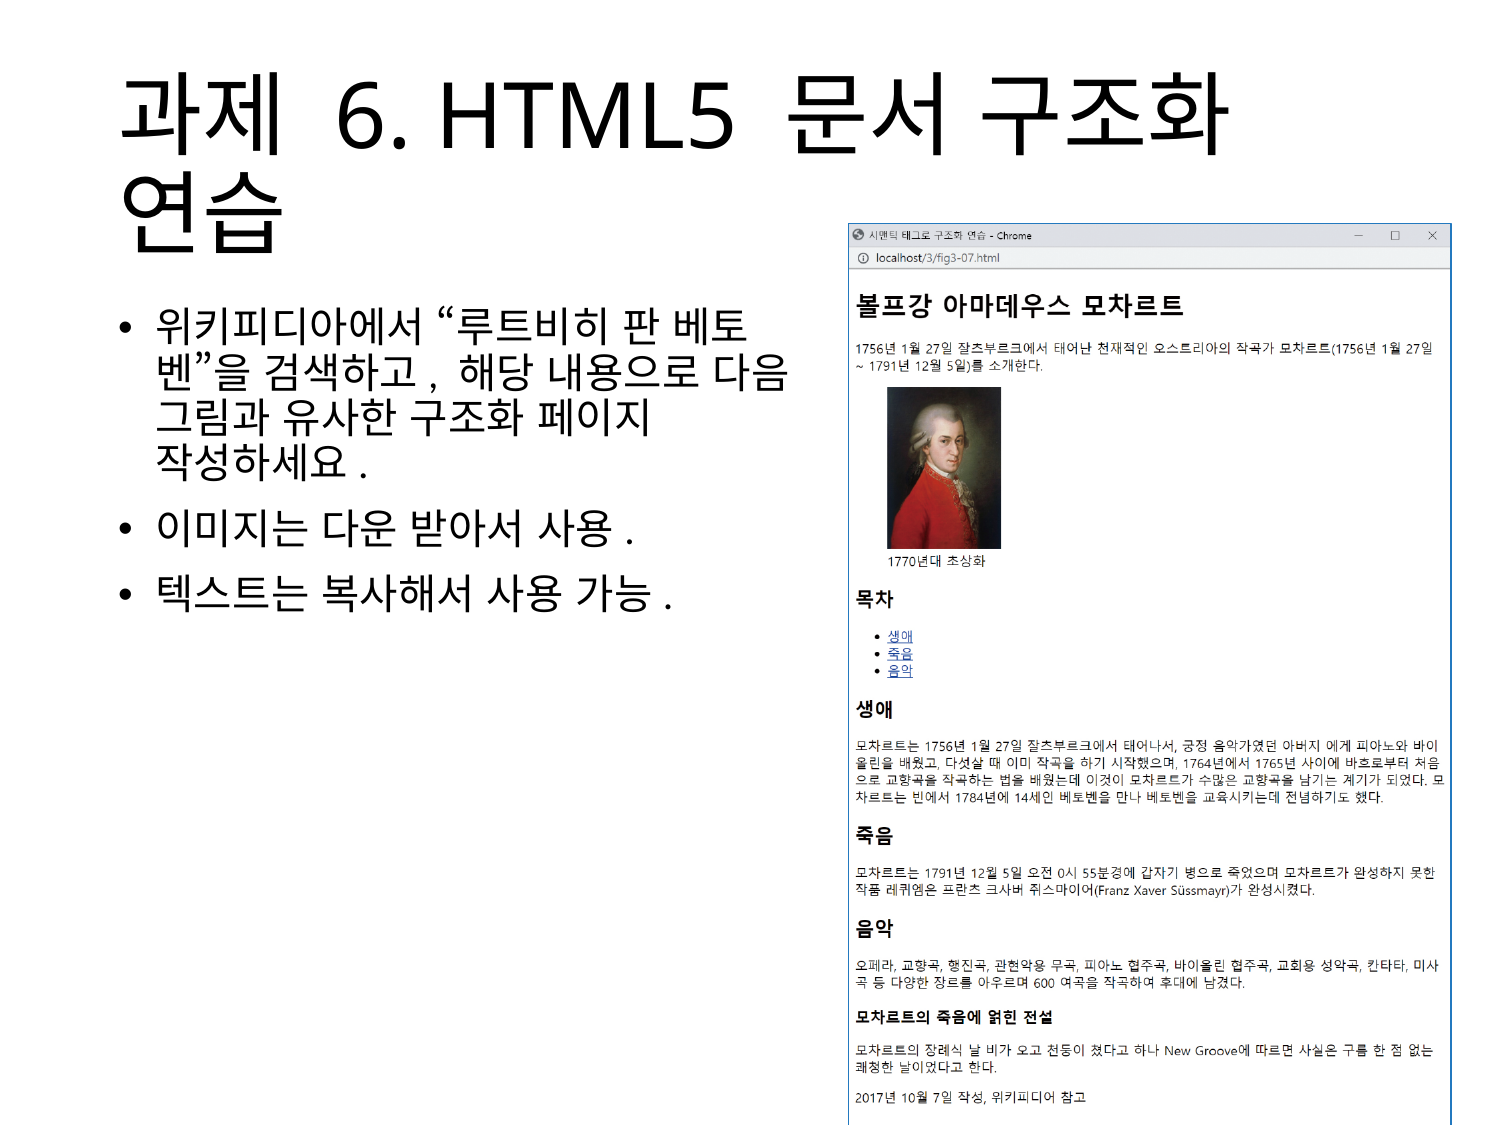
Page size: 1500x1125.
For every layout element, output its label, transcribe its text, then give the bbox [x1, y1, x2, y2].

list 위키피디아에서 “루트비히 판 베토벤”을 검색하고, 해당 내용으로 다음 그림과 유사한 구조화 페이지 작성하세요. 이미지는 다운 받아서 사용. 텍스트는 복사해서 사용 가능. [103, 299, 819, 1014]
picture [848, 223, 1451, 1125]
title 과제 6. HTML5 문서 구조화 연습 [103, 59, 1397, 278]
